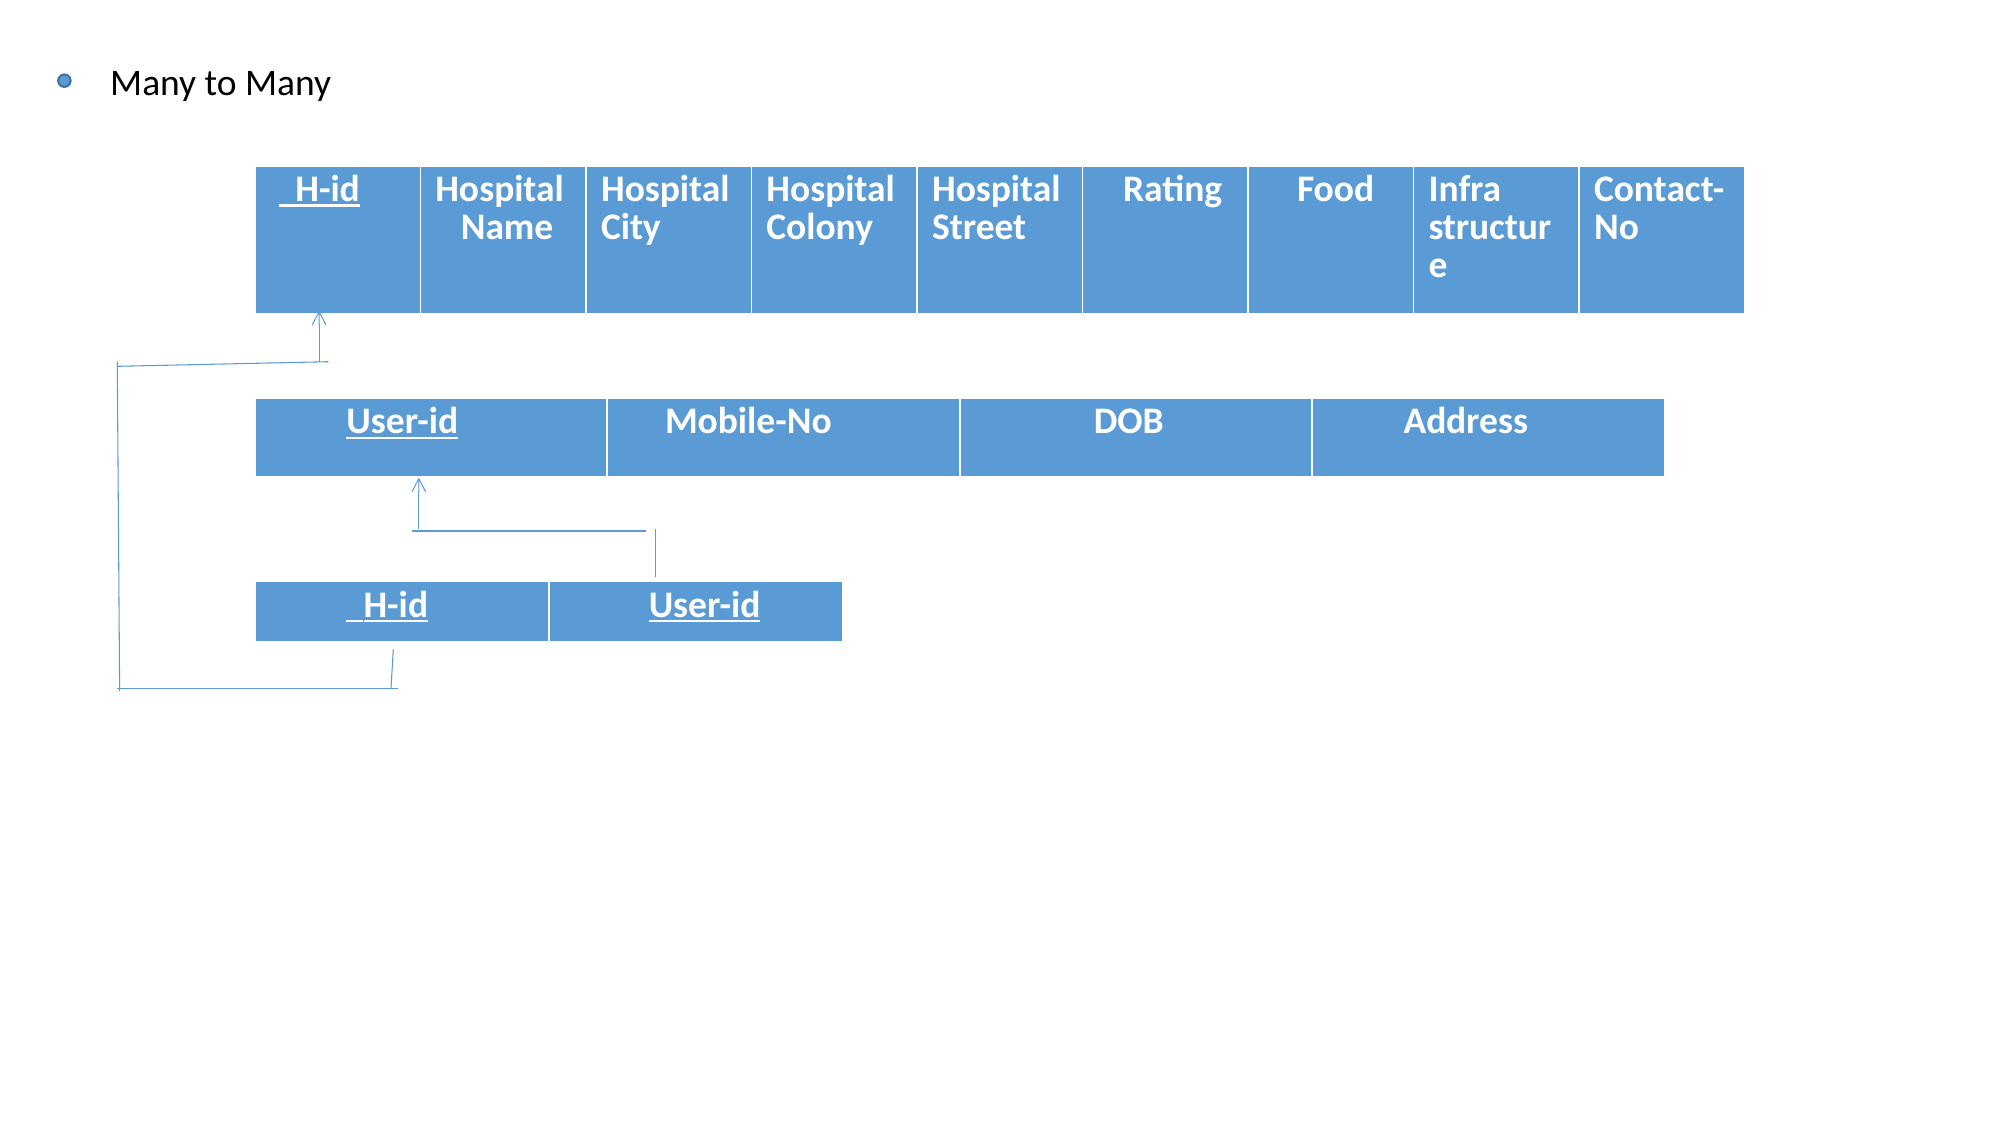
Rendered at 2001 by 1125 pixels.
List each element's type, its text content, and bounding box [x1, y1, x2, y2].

table_header Address [1313, 399, 1664, 476]
table_header User-id [550, 582, 842, 641]
table_header Contact-No [1580, 167, 1744, 313]
table_header Hospital Name [421, 167, 585, 313]
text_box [117, 361, 329, 367]
table_header Hospital City [587, 167, 751, 313]
text_box Many to Many [95, 50, 347, 111]
table_header H-id [256, 167, 420, 313]
table_header User-id [256, 399, 606, 476]
text_box [57, 73, 72, 88]
table_header Hospital Colony [752, 167, 916, 313]
table_header Infra structure [1414, 167, 1578, 313]
table_header H-id [256, 582, 548, 641]
table_header Hospital Street [918, 167, 1082, 313]
table_header Mobile-No [608, 399, 959, 476]
table_header Rating [1083, 167, 1247, 313]
table_header Food [1249, 167, 1413, 313]
table_header DOB [961, 399, 1311, 476]
